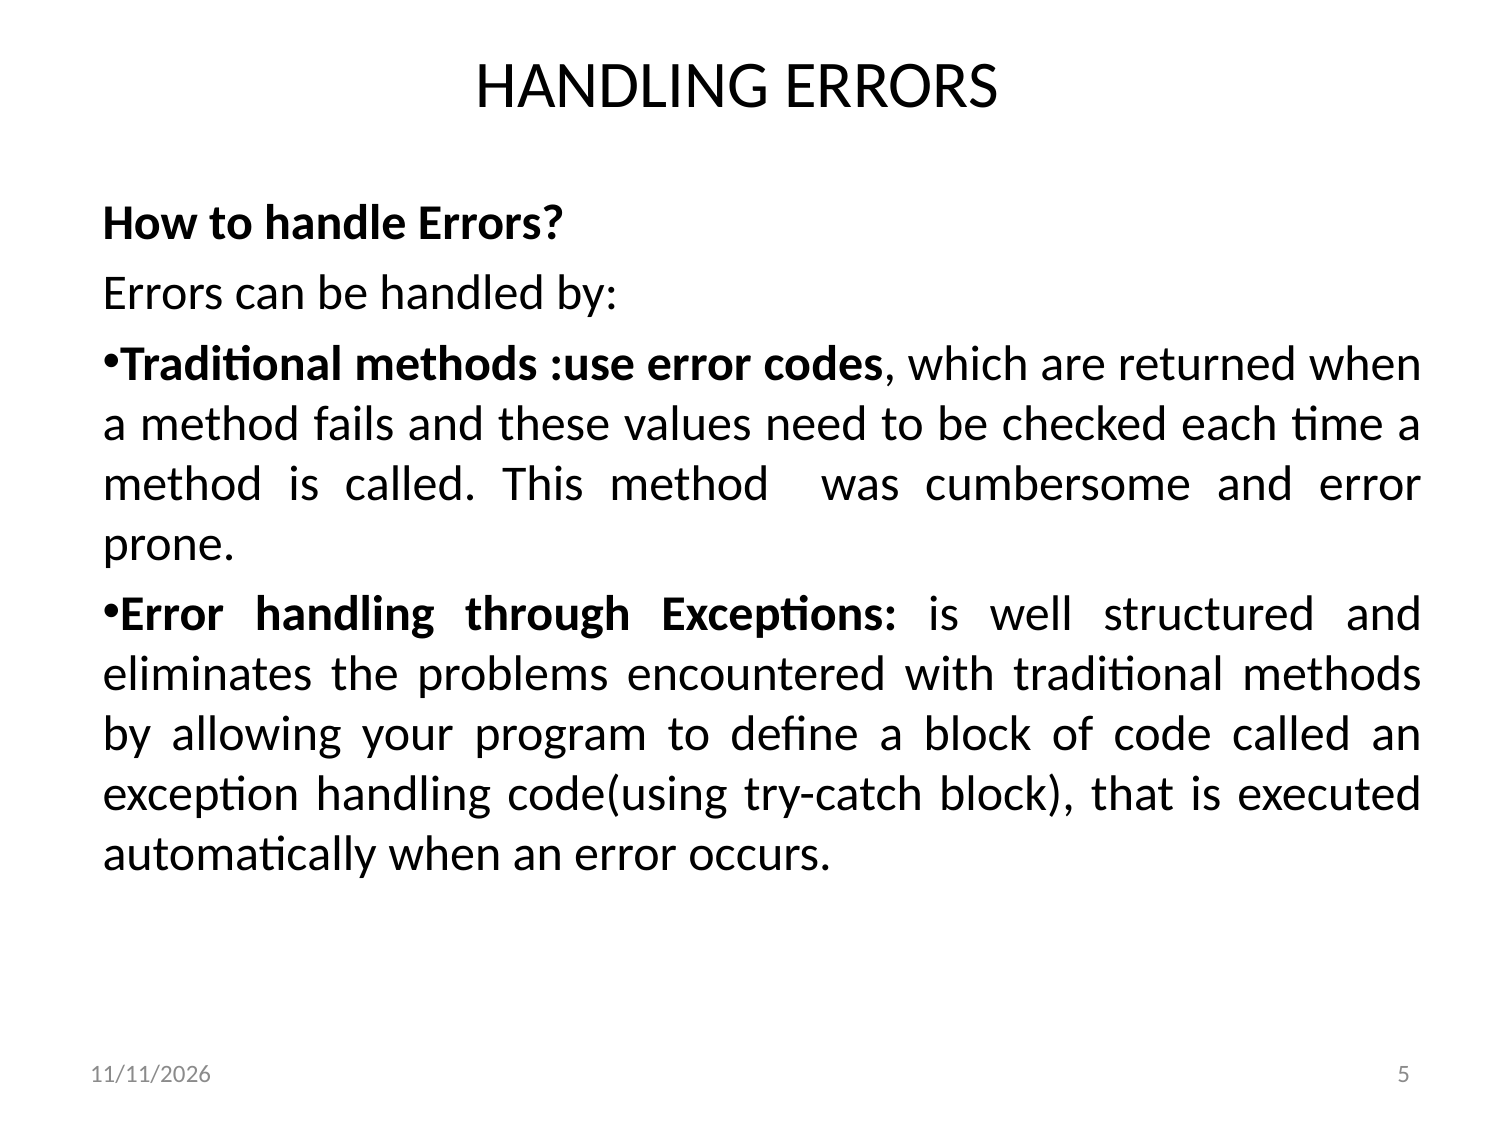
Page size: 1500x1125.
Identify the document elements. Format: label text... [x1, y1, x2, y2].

title HANDLING ERRORS [99, 24, 1375, 112]
subtitle How to handle Errors? Errors can be handled by: Traditional methods :use error codes, which are returned when a method fails and these values need to be checked each time a method is called. This method was cumbersome and error prone. Error handling through Exceptions: is well structured and eliminates the problems encountered with traditional methods by allowing your program to define a block of code called an exception handling code(using try-catch block), that is executed automatically when an error occurs. [87, 112, 1438, 1050]
slide_number 5 [1074, 1042, 1425, 1103]
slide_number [75, 1042, 425, 1103]
